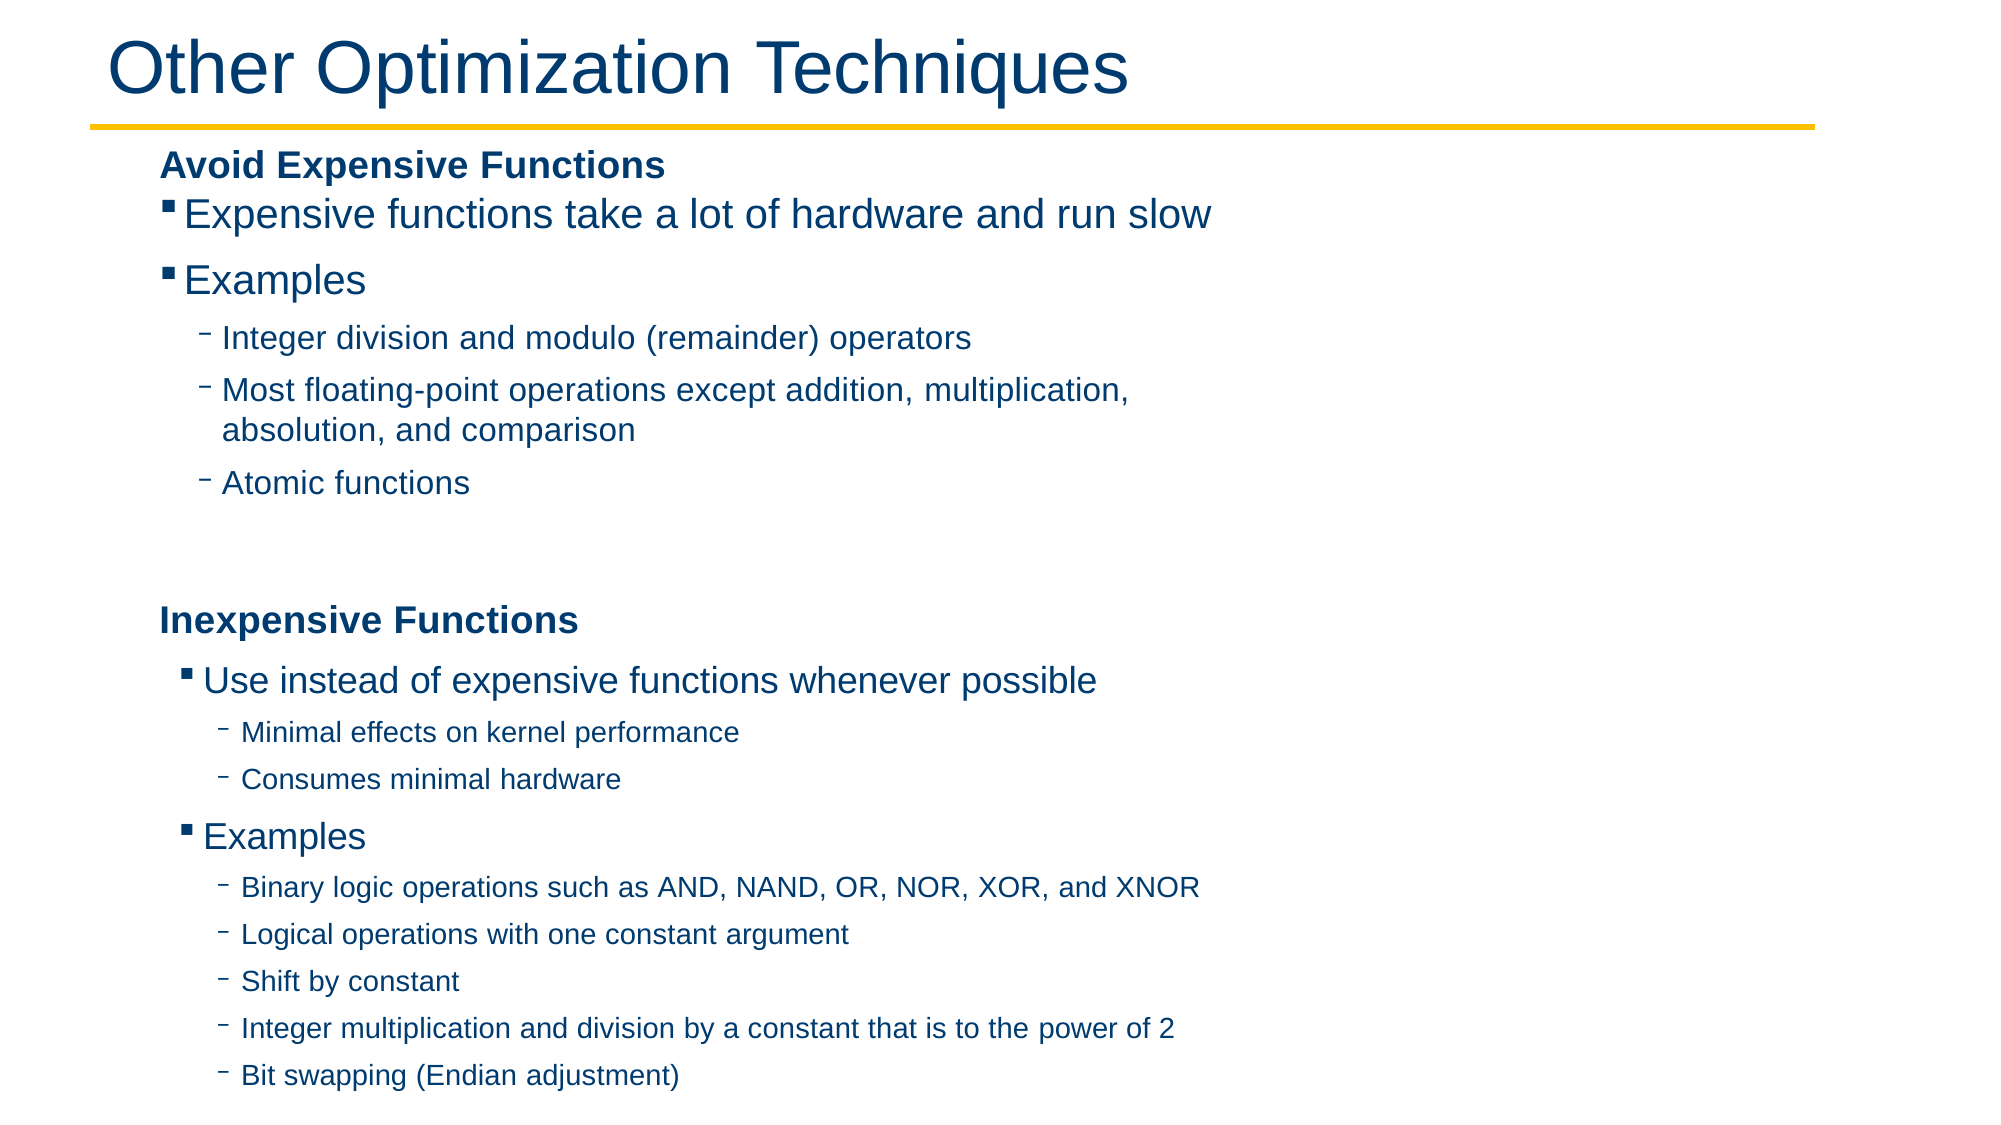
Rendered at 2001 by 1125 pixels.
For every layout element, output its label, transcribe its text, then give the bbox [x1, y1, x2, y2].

text_box Use instead of expensive functions whenever possible Minimal effects on kernel performance Consumes minimal hardware Examples Binary logic operations such as AND, NAND, OR, NOR, XOR, and XNOR Logical operations with one constant argument Shift by constant Integer multiplication and division by a constant that is to the power of 2 Bit swapping (Endian adjustment) [176, 641, 1277, 1091]
text_box Avoid Expensive Functions Expensive functions take a lot of hardware and run slow Examples Integer division and modulo (remainder) operators Most floating-point operations except addition, multiplication, absolution, and comparison Atomic functions [157, 137, 1258, 501]
title Other Optimization Techniques [90, 0, 1816, 127]
text_box Inexpensive Functions [157, 592, 639, 641]
